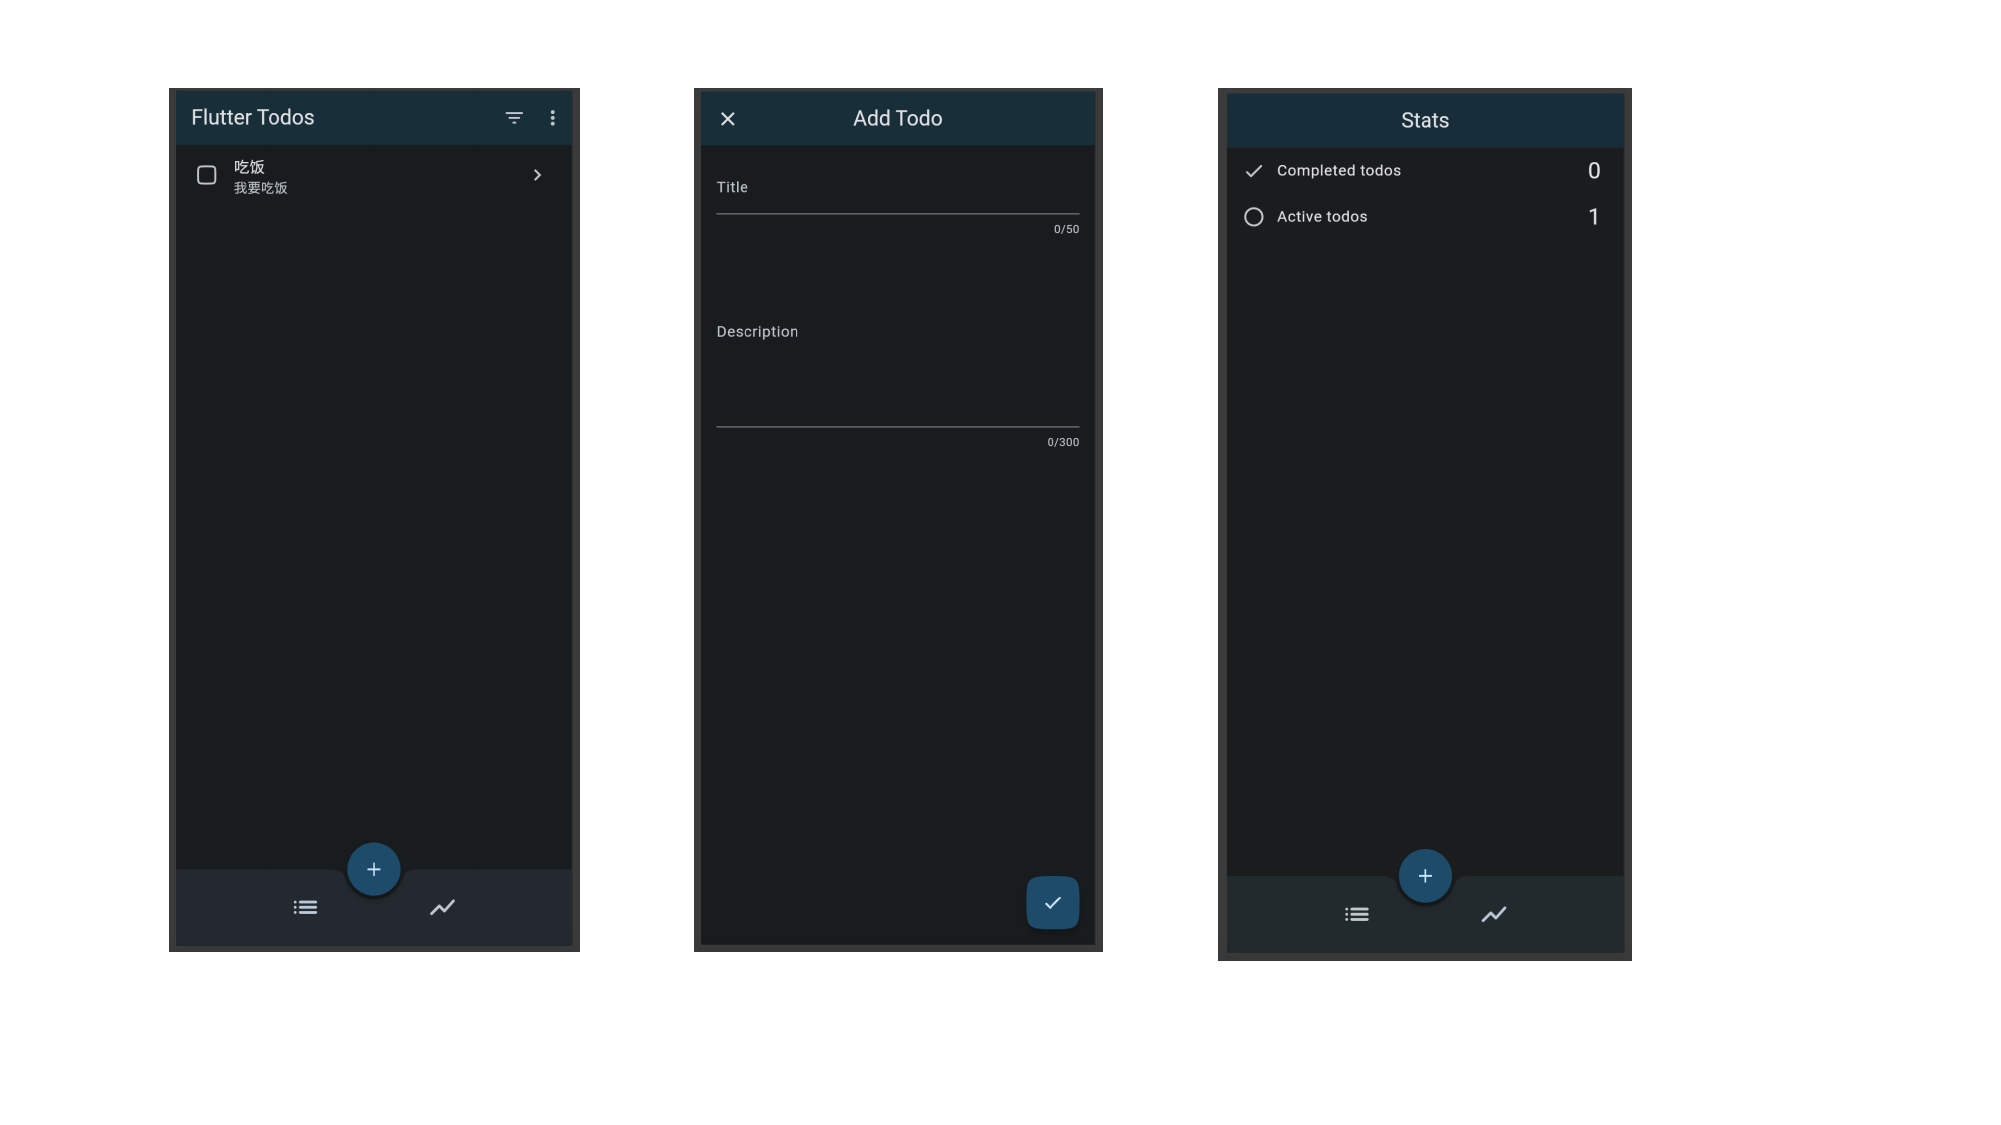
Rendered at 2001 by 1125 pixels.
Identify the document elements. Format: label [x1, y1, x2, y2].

picture [693, 87, 1104, 953]
picture [1217, 87, 1633, 962]
picture [168, 87, 580, 953]
